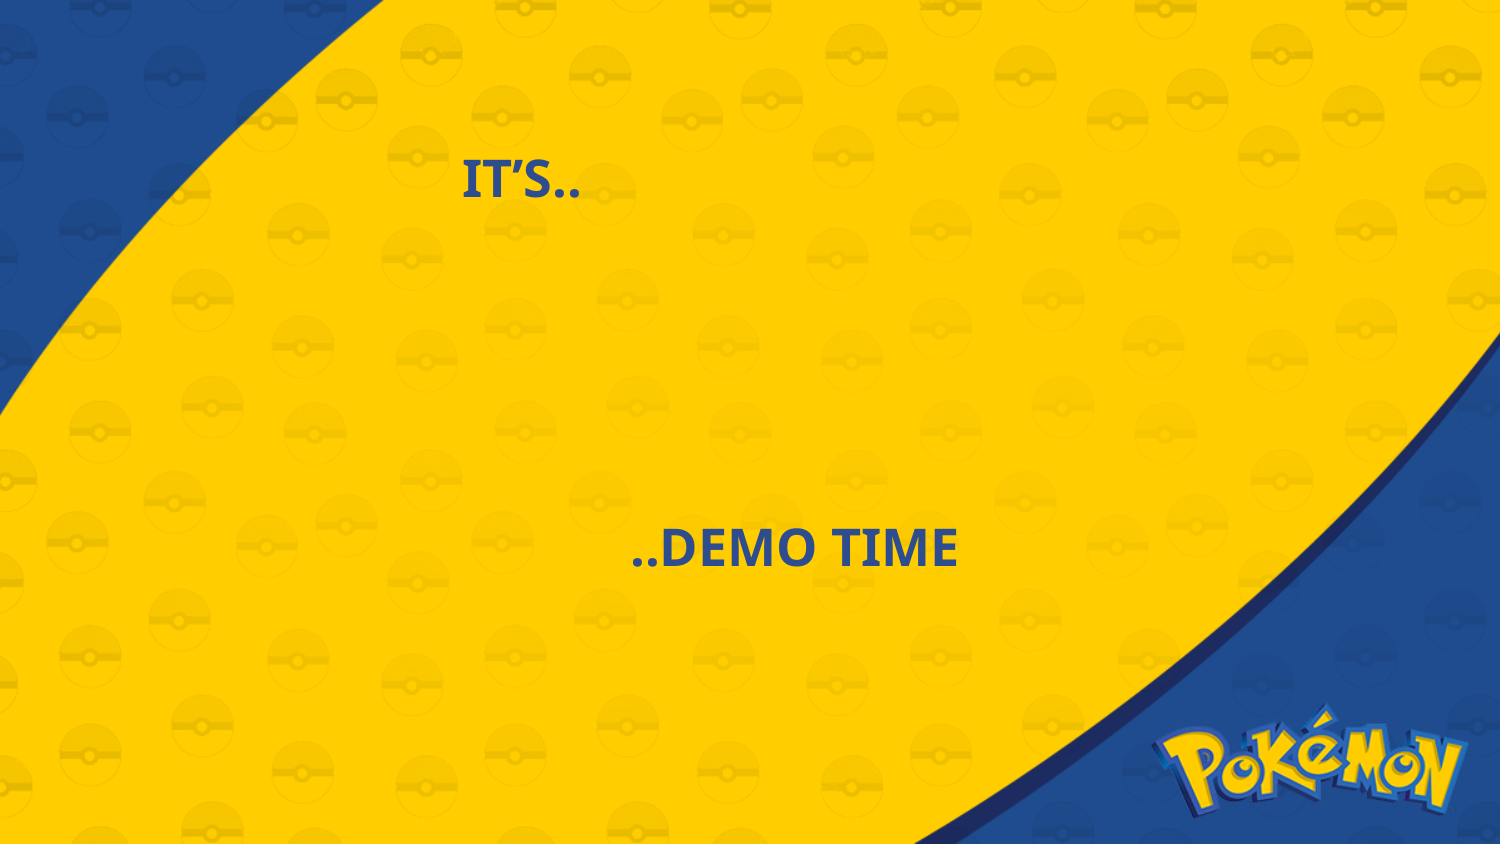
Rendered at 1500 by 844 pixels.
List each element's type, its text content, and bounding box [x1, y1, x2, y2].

title IT’S.. [447, 130, 897, 225]
picture [0, 0, 1500, 844]
text_box ..DEMO TIME [615, 499, 1015, 592]
